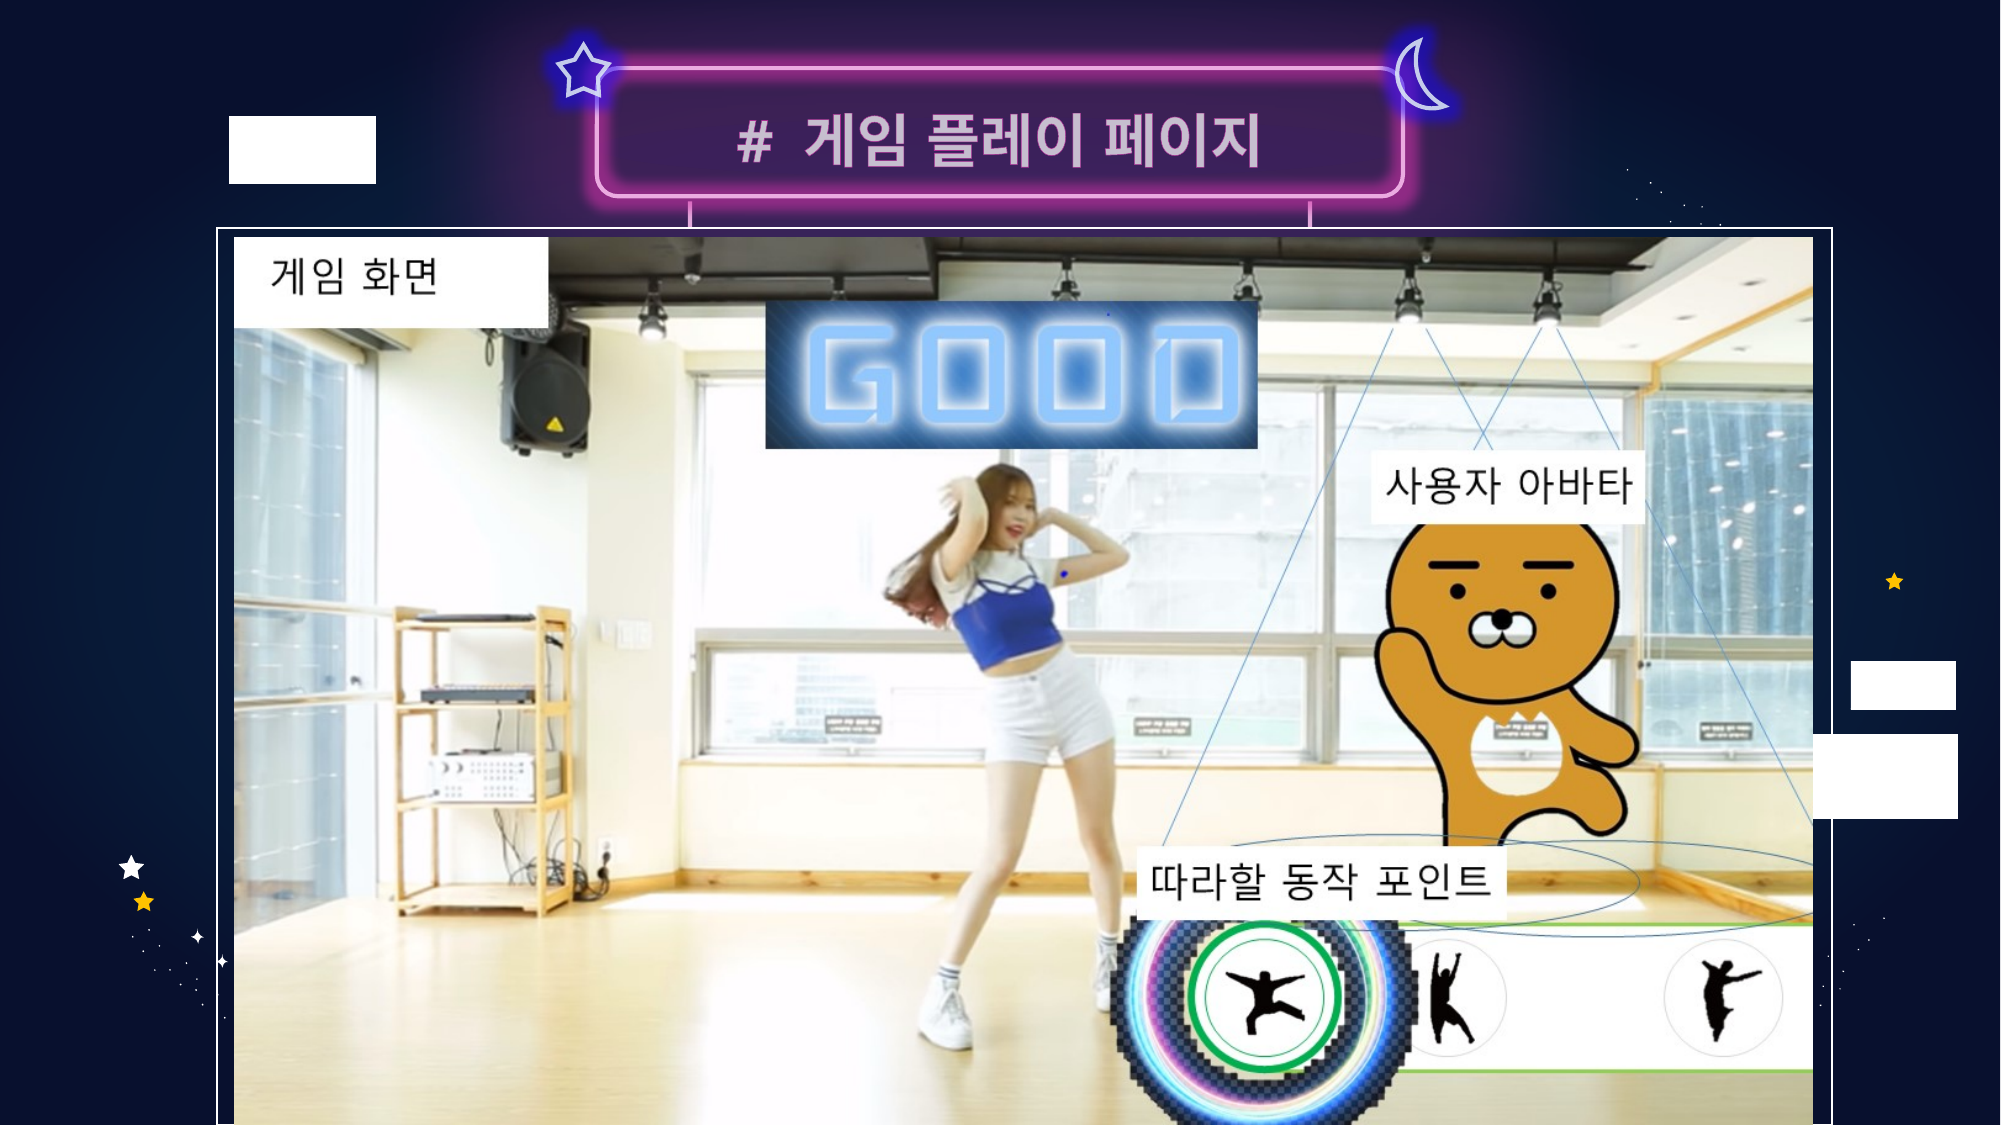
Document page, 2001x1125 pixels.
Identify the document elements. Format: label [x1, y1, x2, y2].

text_box [216, 227, 1833, 1125]
text_box [689, 201, 1310, 228]
text_box [596, 68, 1403, 197]
text_box [557, 43, 611, 97]
picture [234, 237, 1813, 1125]
text_box [1396, 39, 1448, 110]
